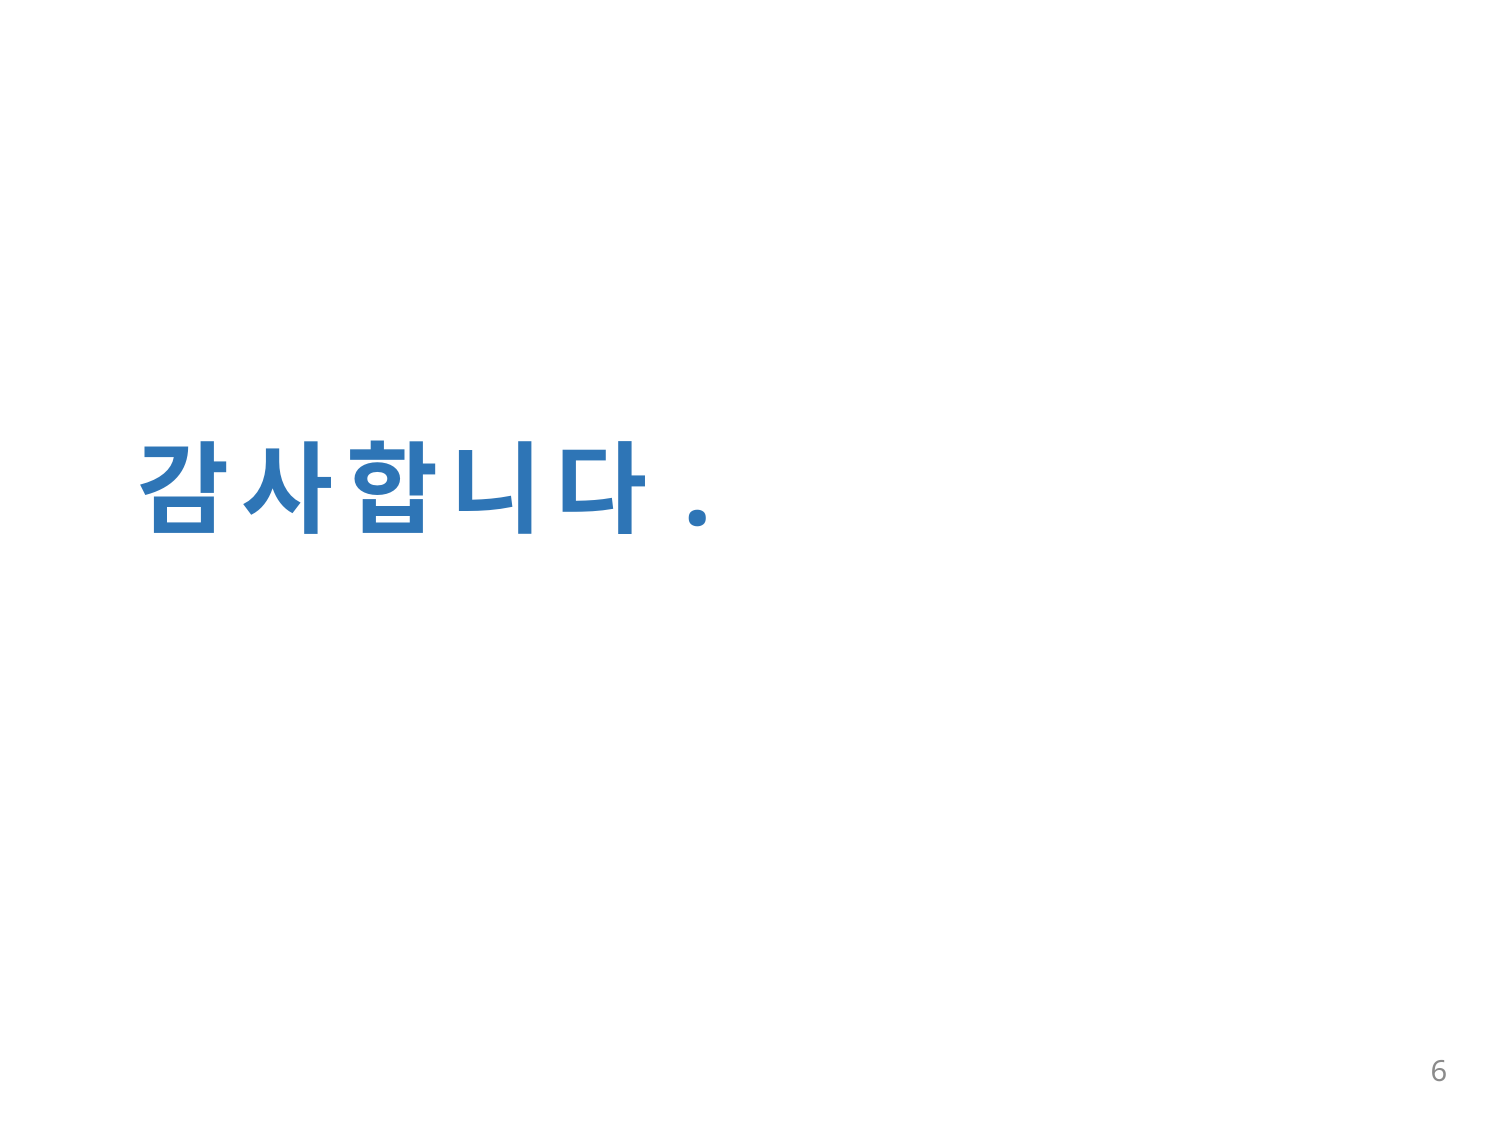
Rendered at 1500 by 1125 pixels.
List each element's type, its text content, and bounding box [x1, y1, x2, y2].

slide_number 6 [1125, 1042, 1463, 1103]
title 감사합니다. [122, 329, 1417, 659]
